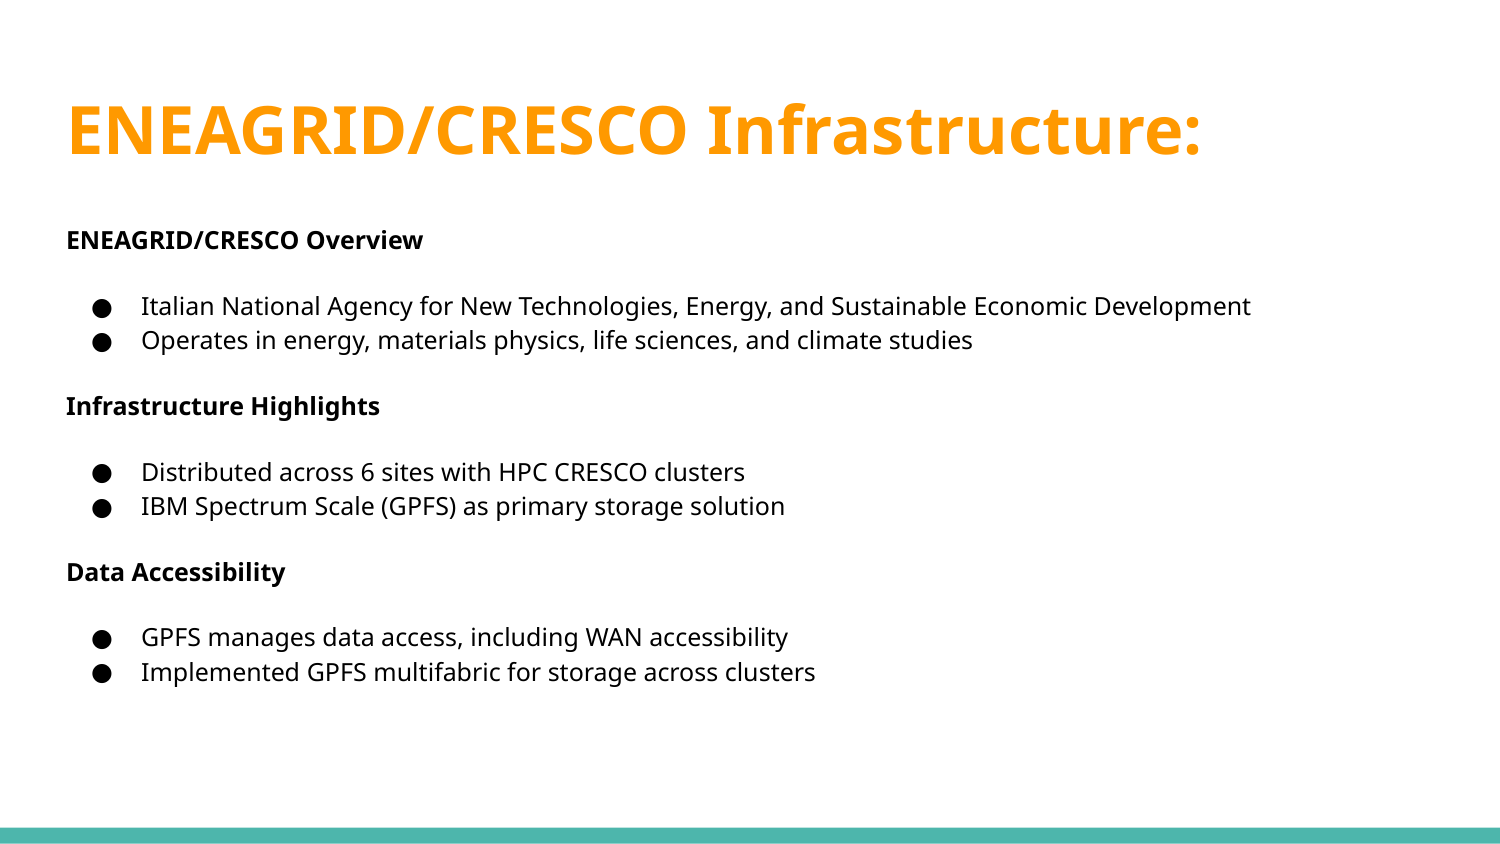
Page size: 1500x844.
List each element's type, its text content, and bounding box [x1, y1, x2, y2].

list ENEAGRID/CRESCO Overview Italian National Agency for New Technologies, Energy, and Sustainable Economic Development Operates in energy, materials physics, life sciences, and climate studies Infrastructure Highlights Distributed across 6 sites with HPC CRESCO clusters IBM Spectrum Scale (GPFS) as primary storage solution Data Accessibility GPFS manages data access, including WAN accessibility Implemented GPFS multifabric for storage across clusters [51, 205, 1449, 747]
title ENEAGRID/CRESCO Infrastructure: [51, 72, 1449, 189]
